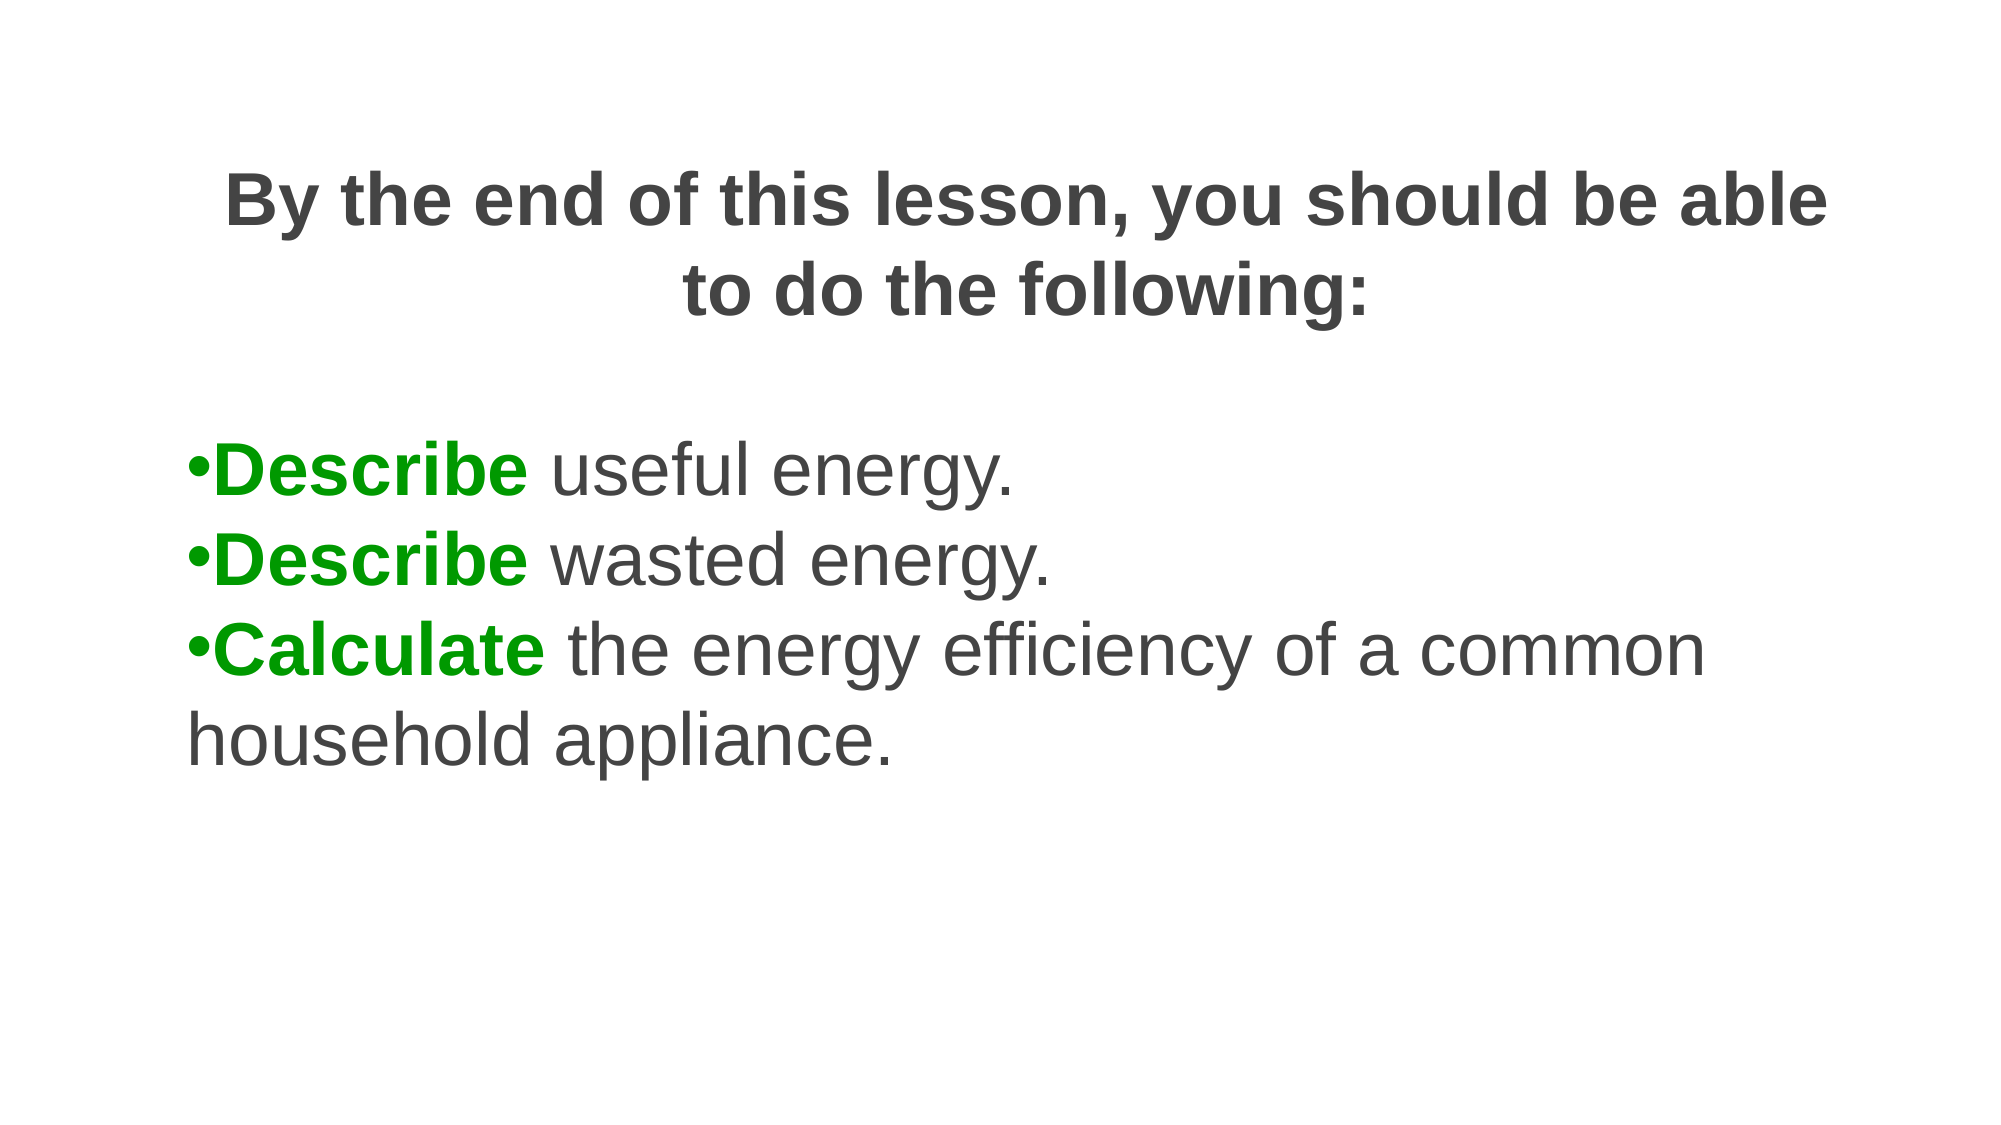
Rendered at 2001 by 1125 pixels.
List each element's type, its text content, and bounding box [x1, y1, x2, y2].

text_box By the end of this lesson, you should be able to do the following: Describe useful energy. Describe wasted energy. Calculate the energy efficiency of a common household appliance. [171, 143, 1884, 788]
